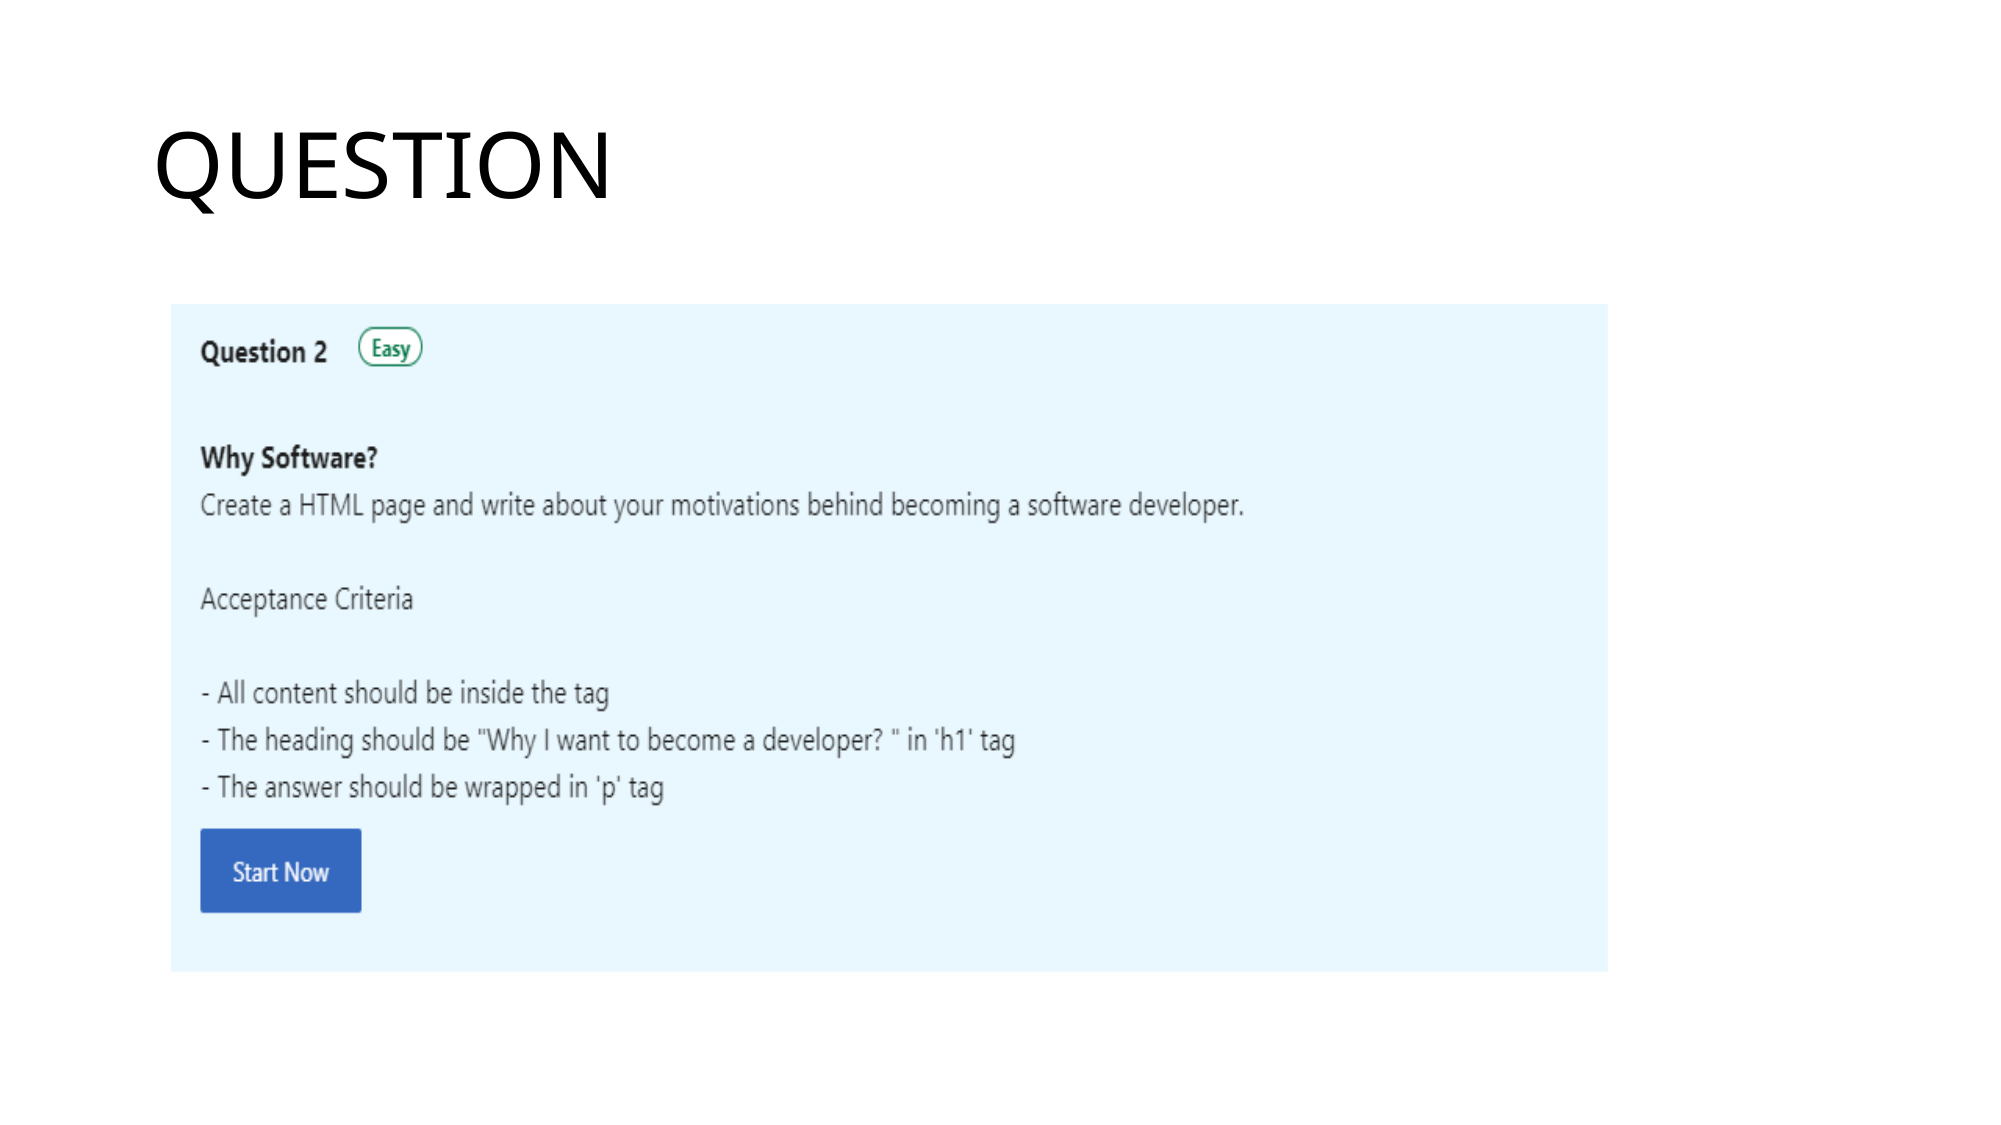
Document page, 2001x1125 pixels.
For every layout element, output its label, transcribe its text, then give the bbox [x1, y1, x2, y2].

picture [171, 304, 1666, 978]
title QUESTION [137, 59, 1863, 278]
